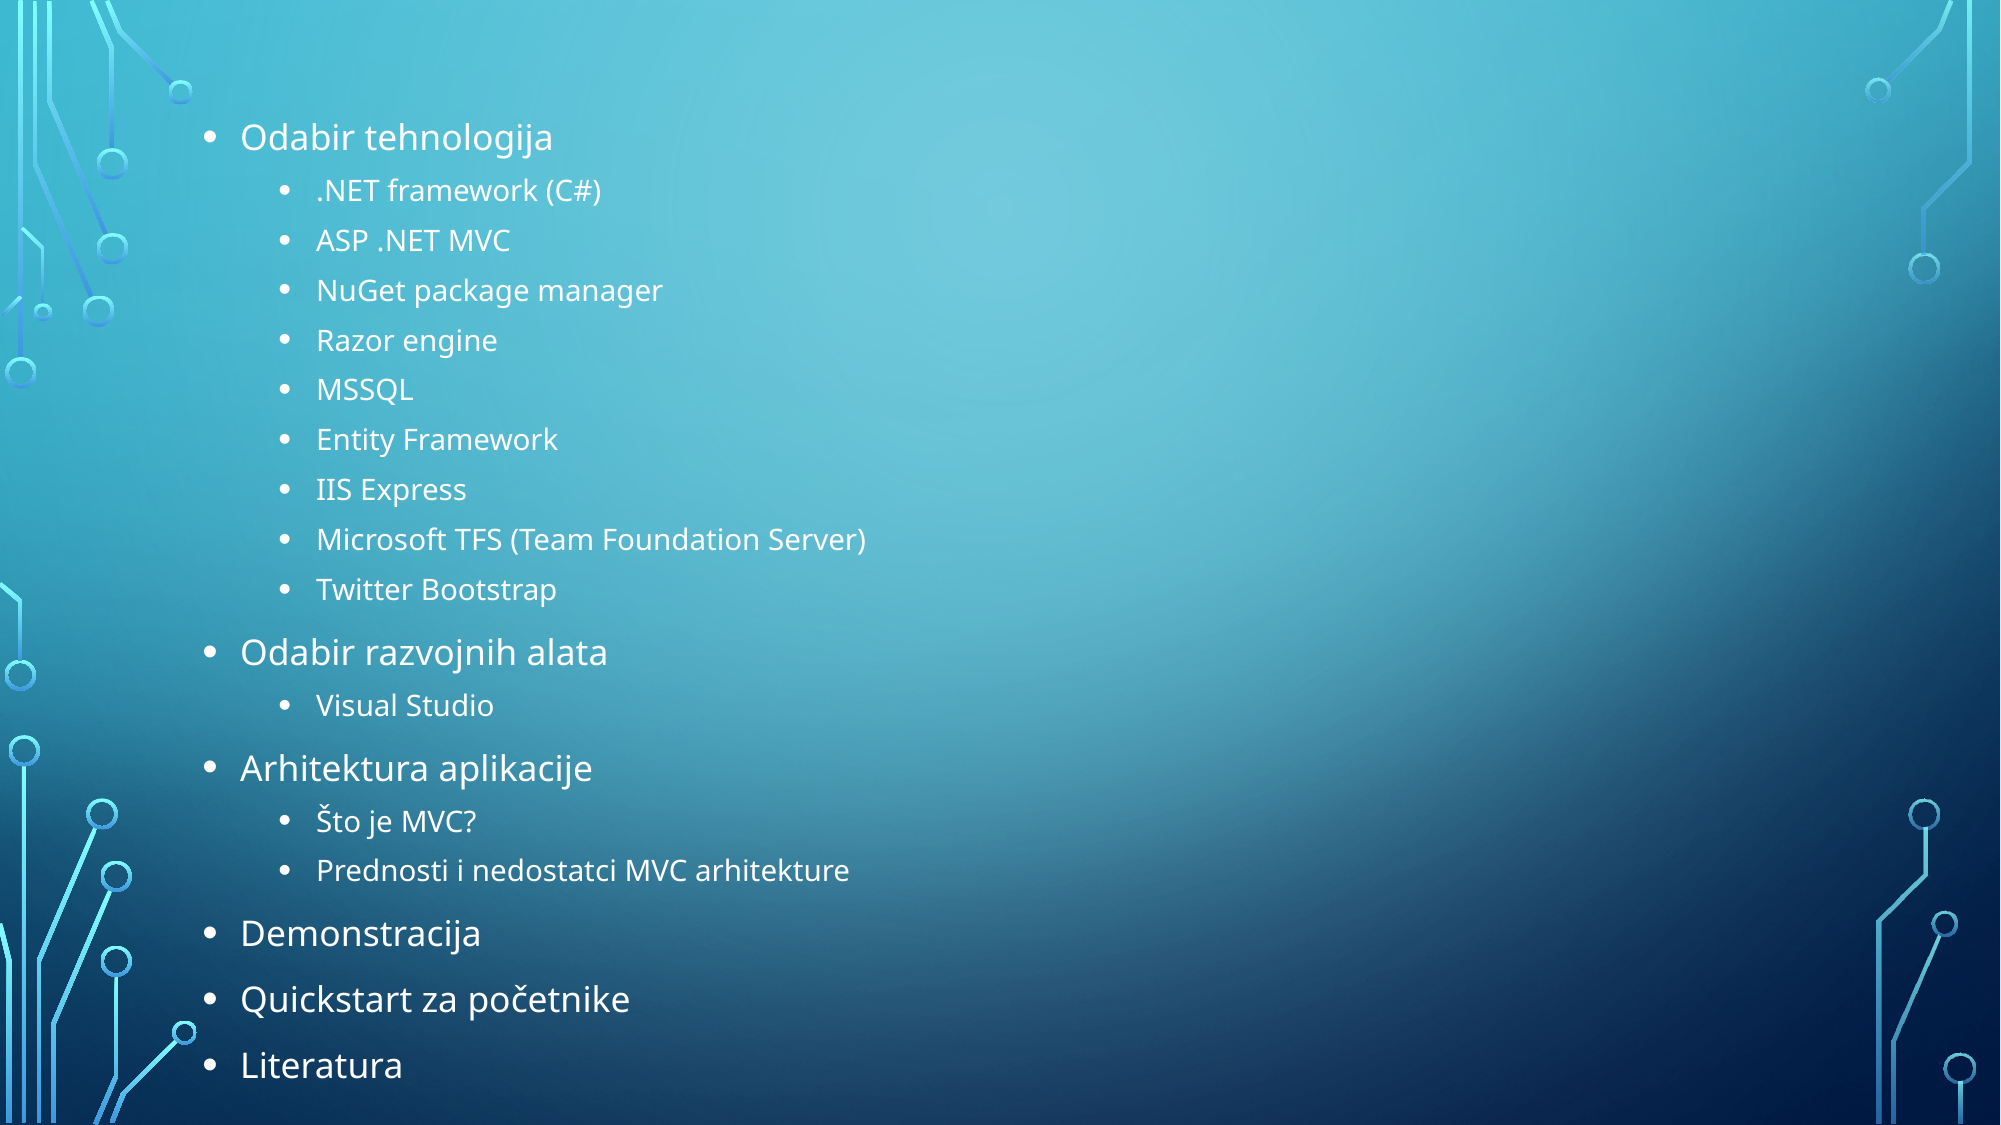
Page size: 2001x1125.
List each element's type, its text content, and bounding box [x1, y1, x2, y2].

list Odabir tehnologija .NET framework (C#) ASP .NET MVC NuGet package manager Razor engine MSSQL Entity Framework IIS Express Microsoft TFS (Team Foundation Server) Twitter Bootstrap Odabir razvojnih alata Visual Studio Arhitektura aplikacije Što je MVC? Prednosti i nedostatci MVC arhitekture Demonstracija Quickstart za početnike Literatura [187, 98, 1813, 1099]
